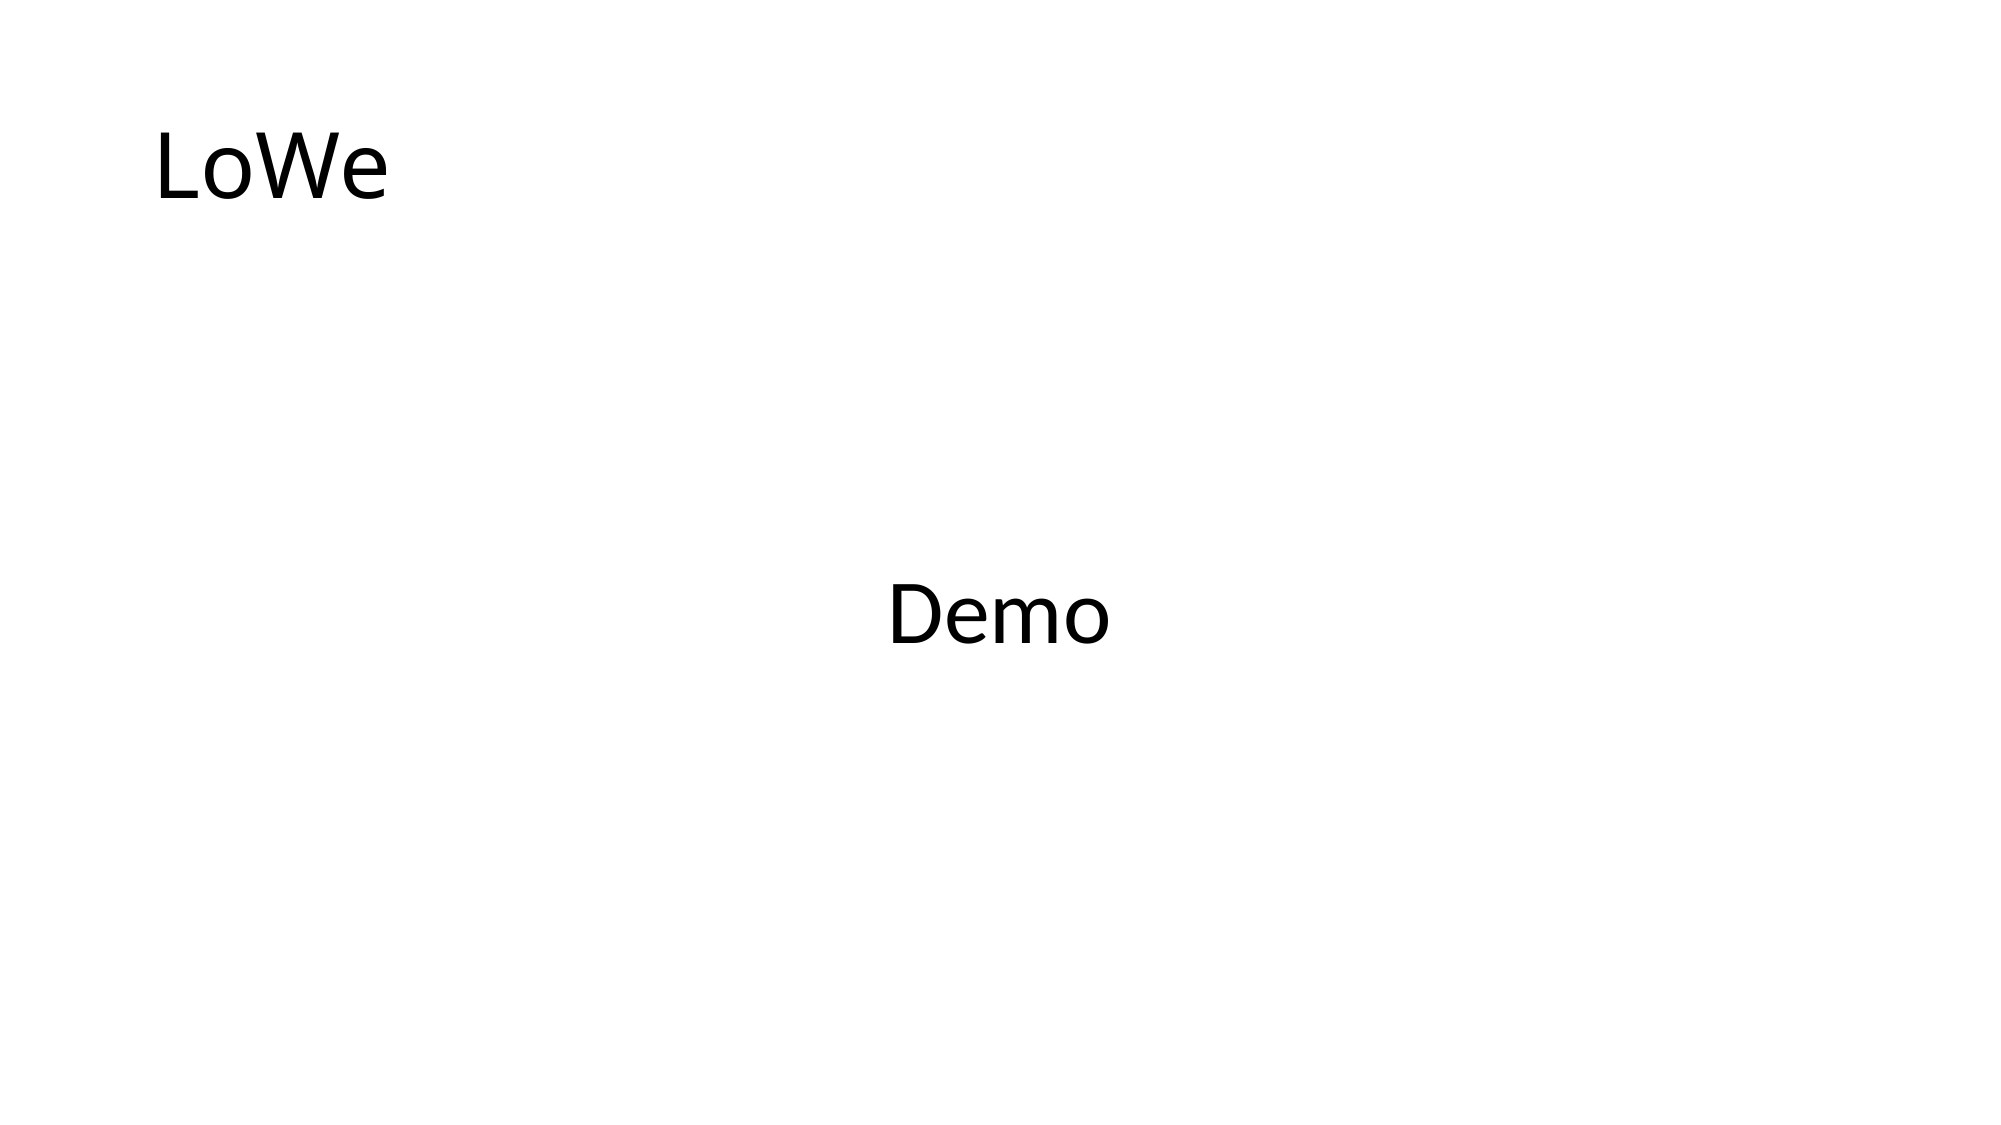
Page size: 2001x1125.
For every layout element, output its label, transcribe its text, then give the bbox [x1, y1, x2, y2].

list Demo [137, 557, 1863, 1014]
title LoWe [137, 59, 1863, 278]
